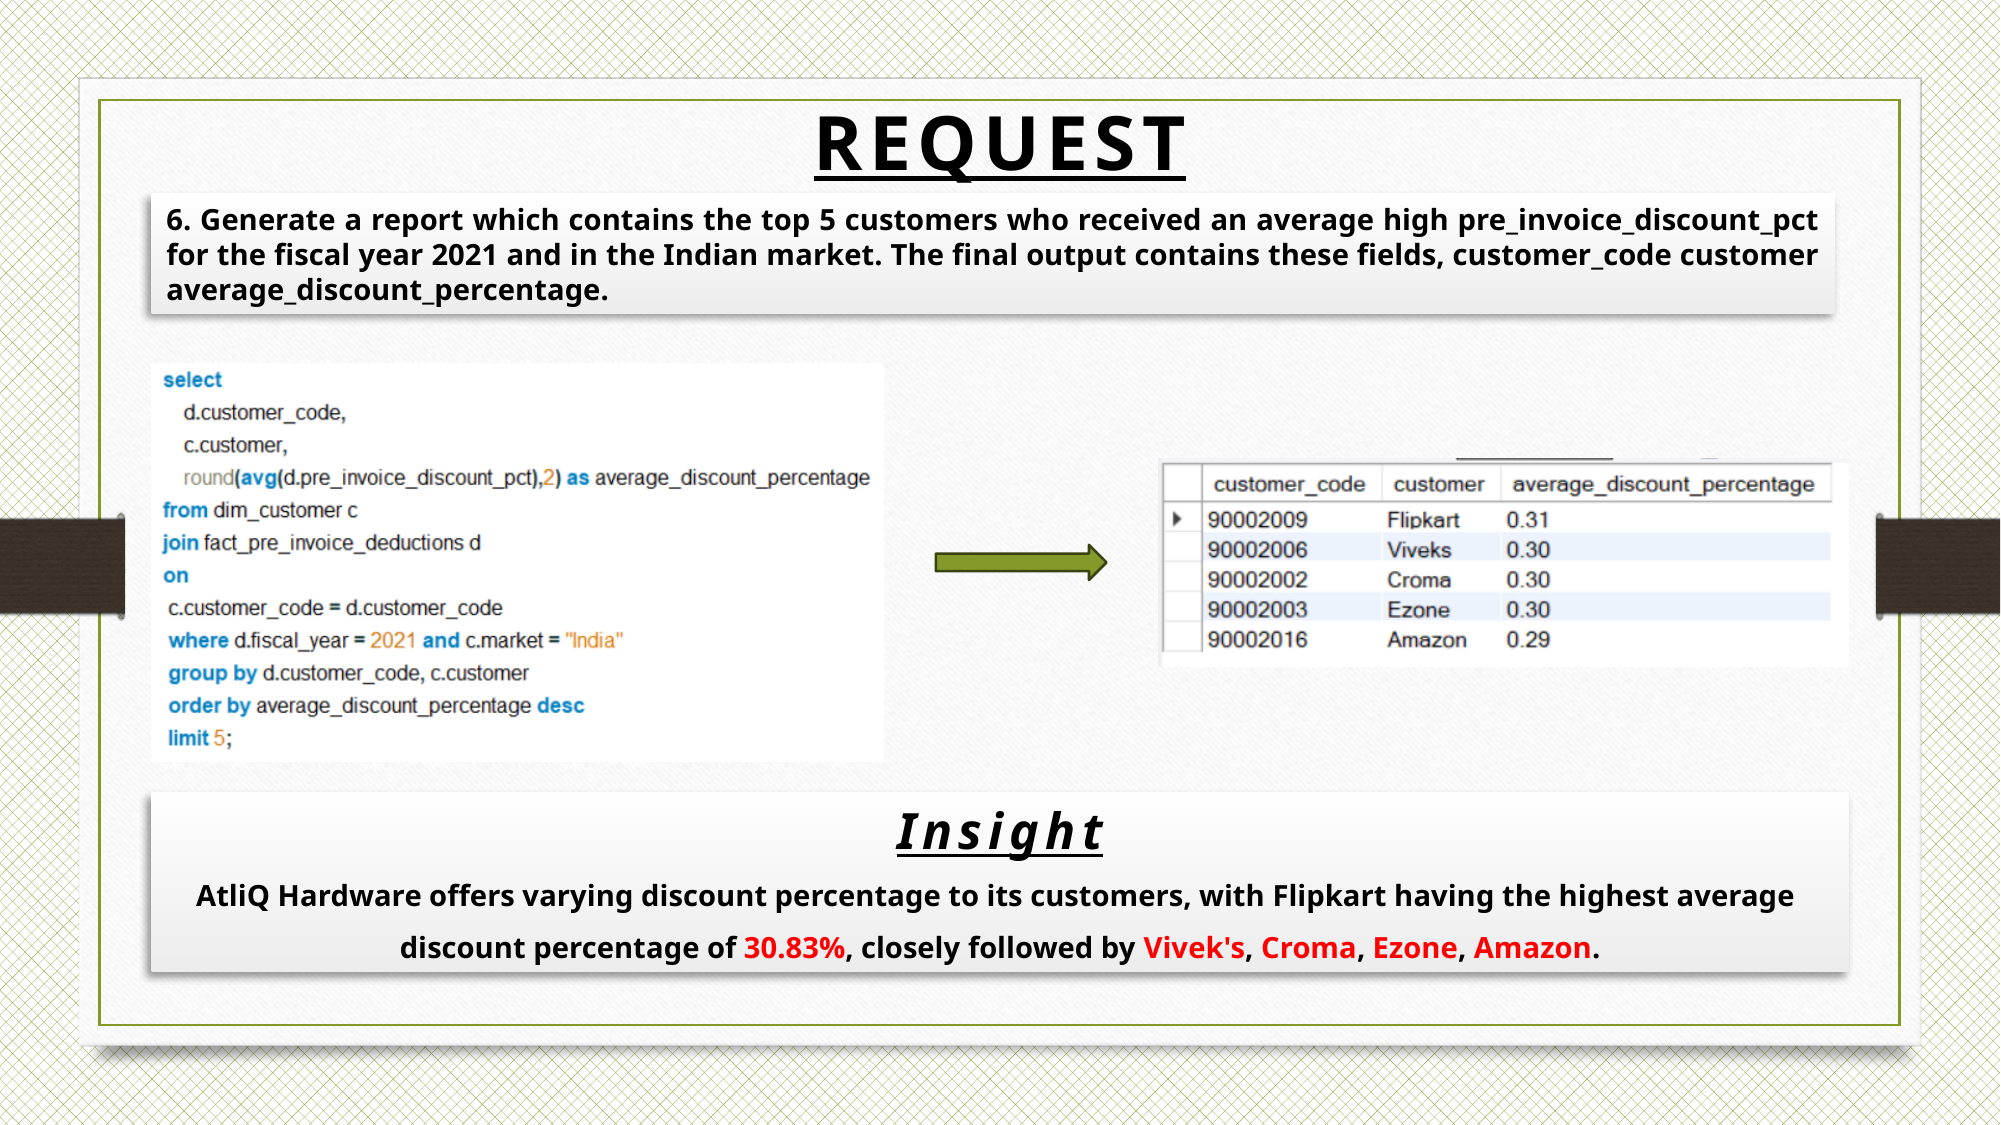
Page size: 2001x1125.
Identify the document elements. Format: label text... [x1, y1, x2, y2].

text_box REQUEST [799, 87, 1201, 190]
text_box 6. Generate a report which contains the top 5 customers who received an average high pre_invoice_discount_pct for the fiscal year 2021 and in the Indian market. The final output contains these fields, customer_code customer average_discount_percentage. [151, 193, 1836, 314]
text_box [934, 543, 1108, 582]
picture [0, 0, 2001, 1125]
text_box Insight AtliQ Hardware offers varying discount percentage to its customers, with Flipkart having the highest average discount percentage of 30.83%, closely followed by Vivek's, Croma, Ezone, Amazon. [151, 792, 1849, 972]
